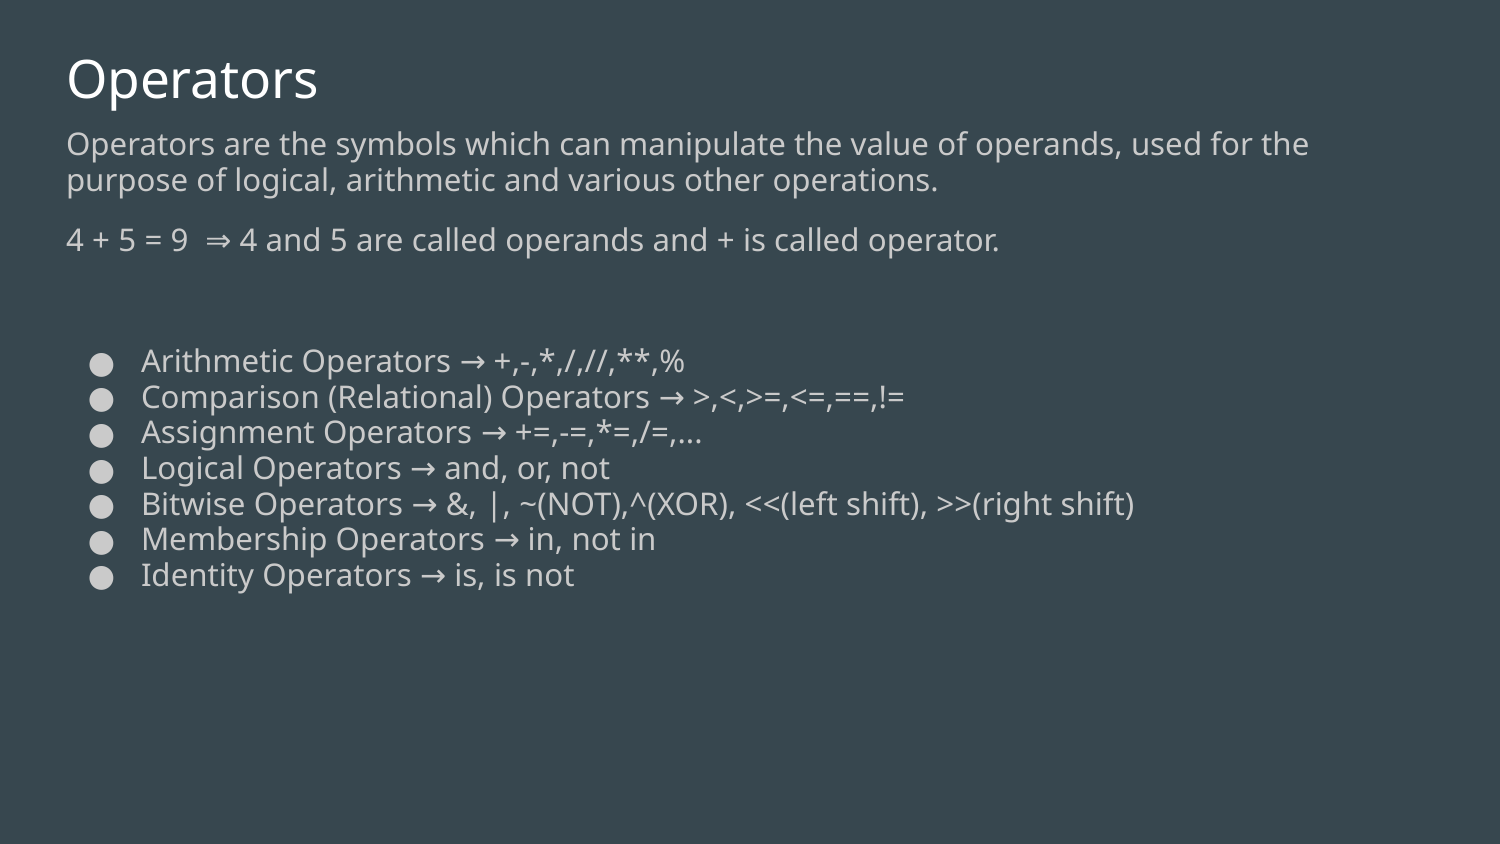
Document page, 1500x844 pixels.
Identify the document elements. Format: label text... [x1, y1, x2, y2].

list Operators are the symbols which can manipulate the value of operands, used for the purpose of logical, arithmetic and various other operations. 4 + 5 = 9 ⇒ 4 and 5 are called operands and + is called operator. Arithmetic Operators → +,-,*,/,//,**,% Comparison (Relational) Operators → >,<,>=,<=,==,!= Assignment Operators → +=,-=,*=,/=,... Logical Operators → and, or, not Bitwise Operators → &, |, ~(NOT),^(XOR), <<(left shift), >>(right shift) Membership Operators → in, not in Identity Operators → is, is not [51, 112, 1449, 786]
title Operators [51, 26, 1449, 112]
